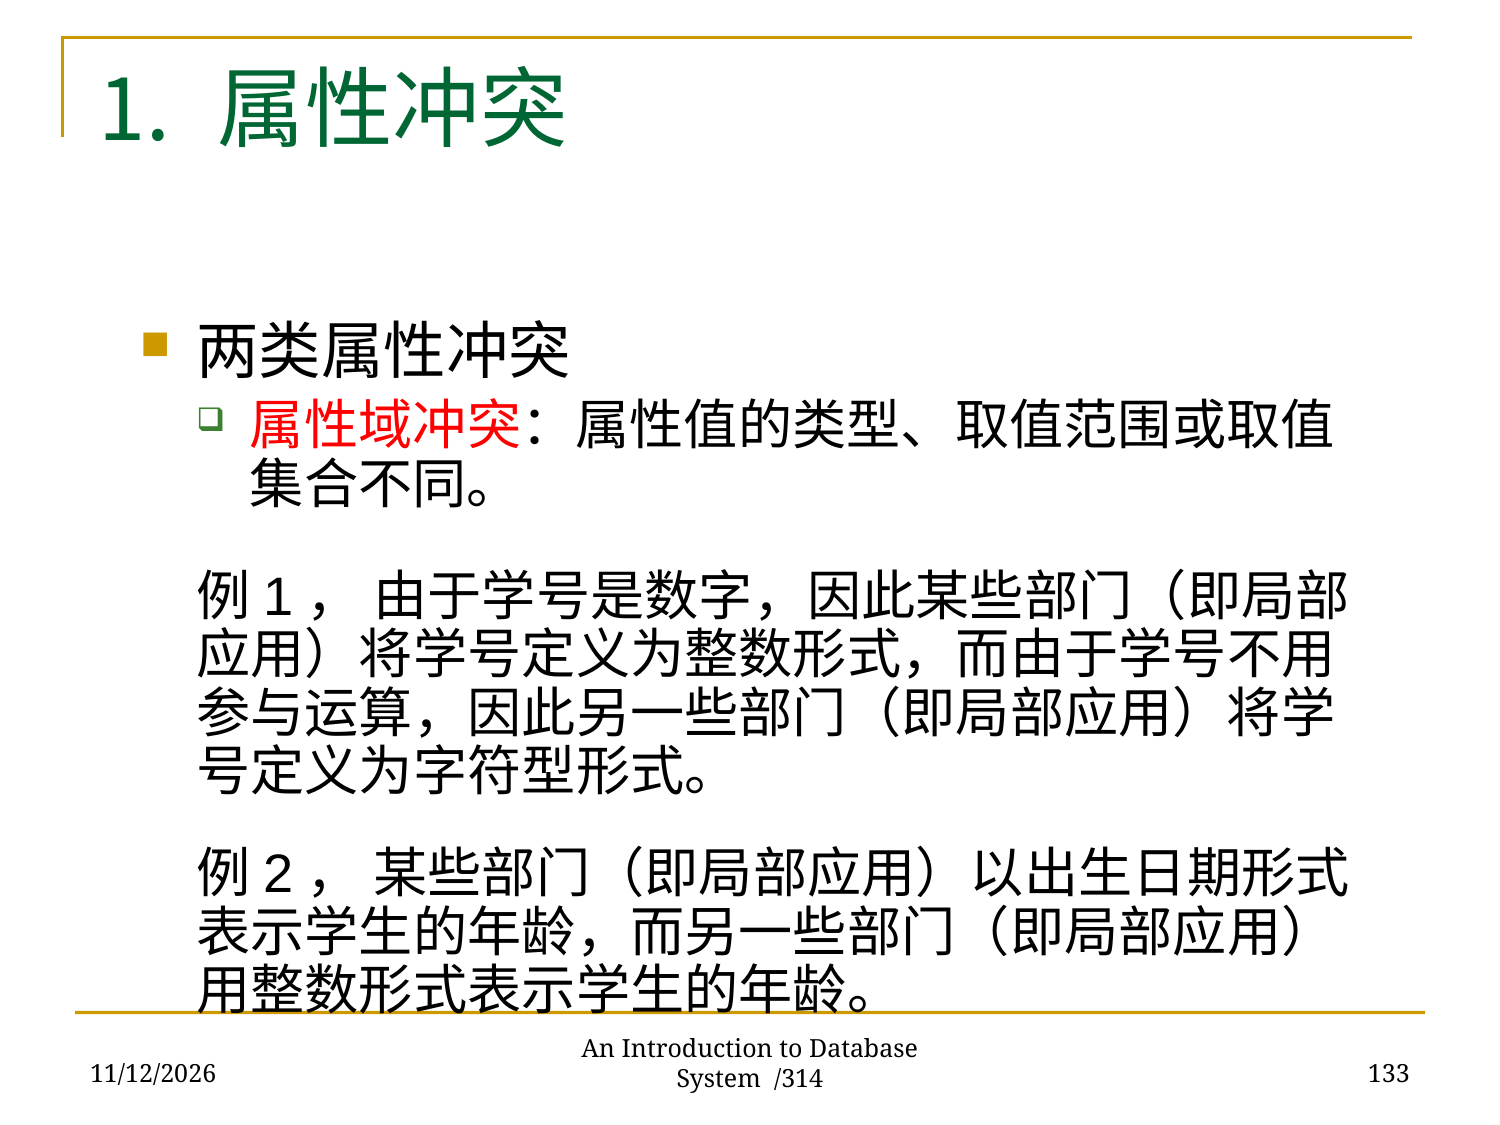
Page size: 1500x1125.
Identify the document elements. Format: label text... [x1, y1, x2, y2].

list 两类属性冲突 属性域冲突：属性值的类型、取值范围或取值集合不同。 例1， 由于学号是数字，因此某些部门（即局部应用）将学号定义为整数形式，而由于学号不用参与运算，因此另一些部门（即局部应用）将学号定义为字符型形式。 例2， 某些部门（即局部应用）以出生日期形式表示学生的年龄，而另一些部门（即局部应用）用整数形式表示学生的年龄。 [125, 312, 1400, 988]
title ⒈ 属性冲突 [75, 45, 1425, 233]
footer An Introduction to Database System /314 [512, 1025, 988, 1100]
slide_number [75, 1024, 425, 1100]
slide_number 133 [1074, 1024, 1425, 1100]
